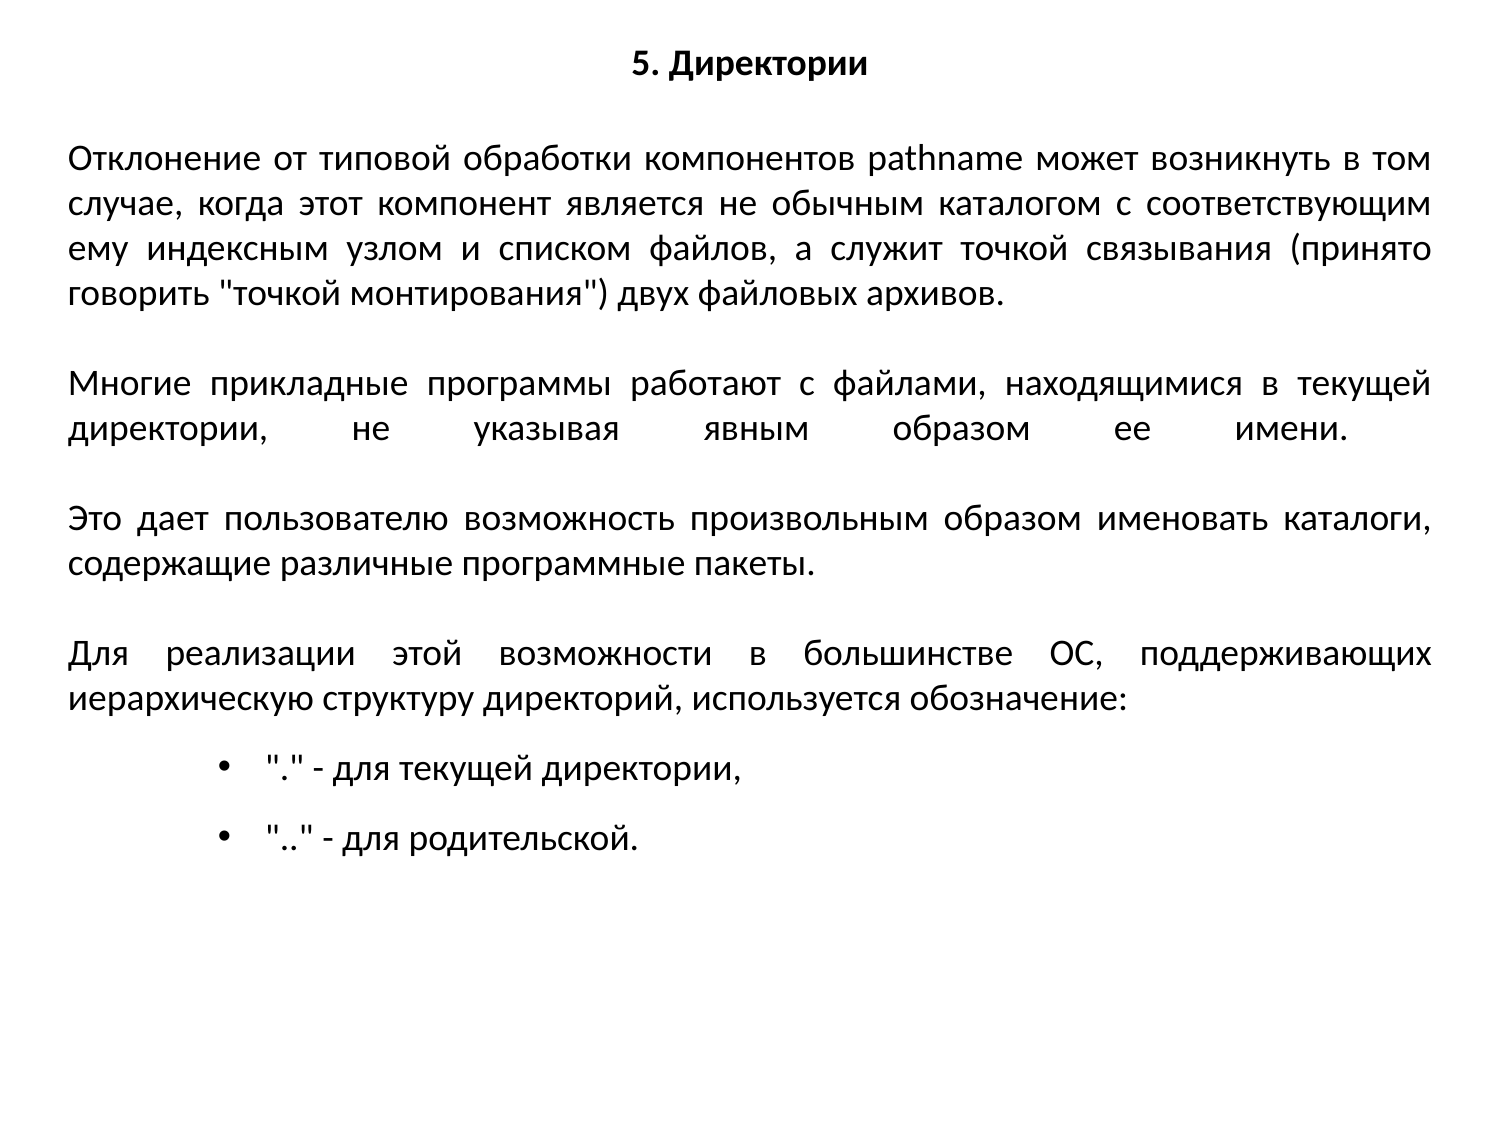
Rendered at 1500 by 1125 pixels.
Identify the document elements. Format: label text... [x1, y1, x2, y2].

text_box Отклонение от типовой обработки компонентов pathname может возникнуть в том случае, когда этот компонент является не обычным каталогом с соответствующим ему индексным узлом и списком файлов, а служит точкой связывания (принято говорить "точкой монтирования") двух файловых архивов. Многие прикладные программы работают с файлами, находящимися в текущей директории, не указывая явным образом ее имени. Это дает пользователю возможность произвольным образом именовать каталоги, содержащие различные программные пакеты. Для реализации этой возможности в большинстве ОС, поддерживающих иерархическую структуру директорий, используется обозначение: "." - для текущей директории, ".." - для родительской. [53, 125, 1448, 866]
text_box 5. Директории [29, 30, 1471, 91]
